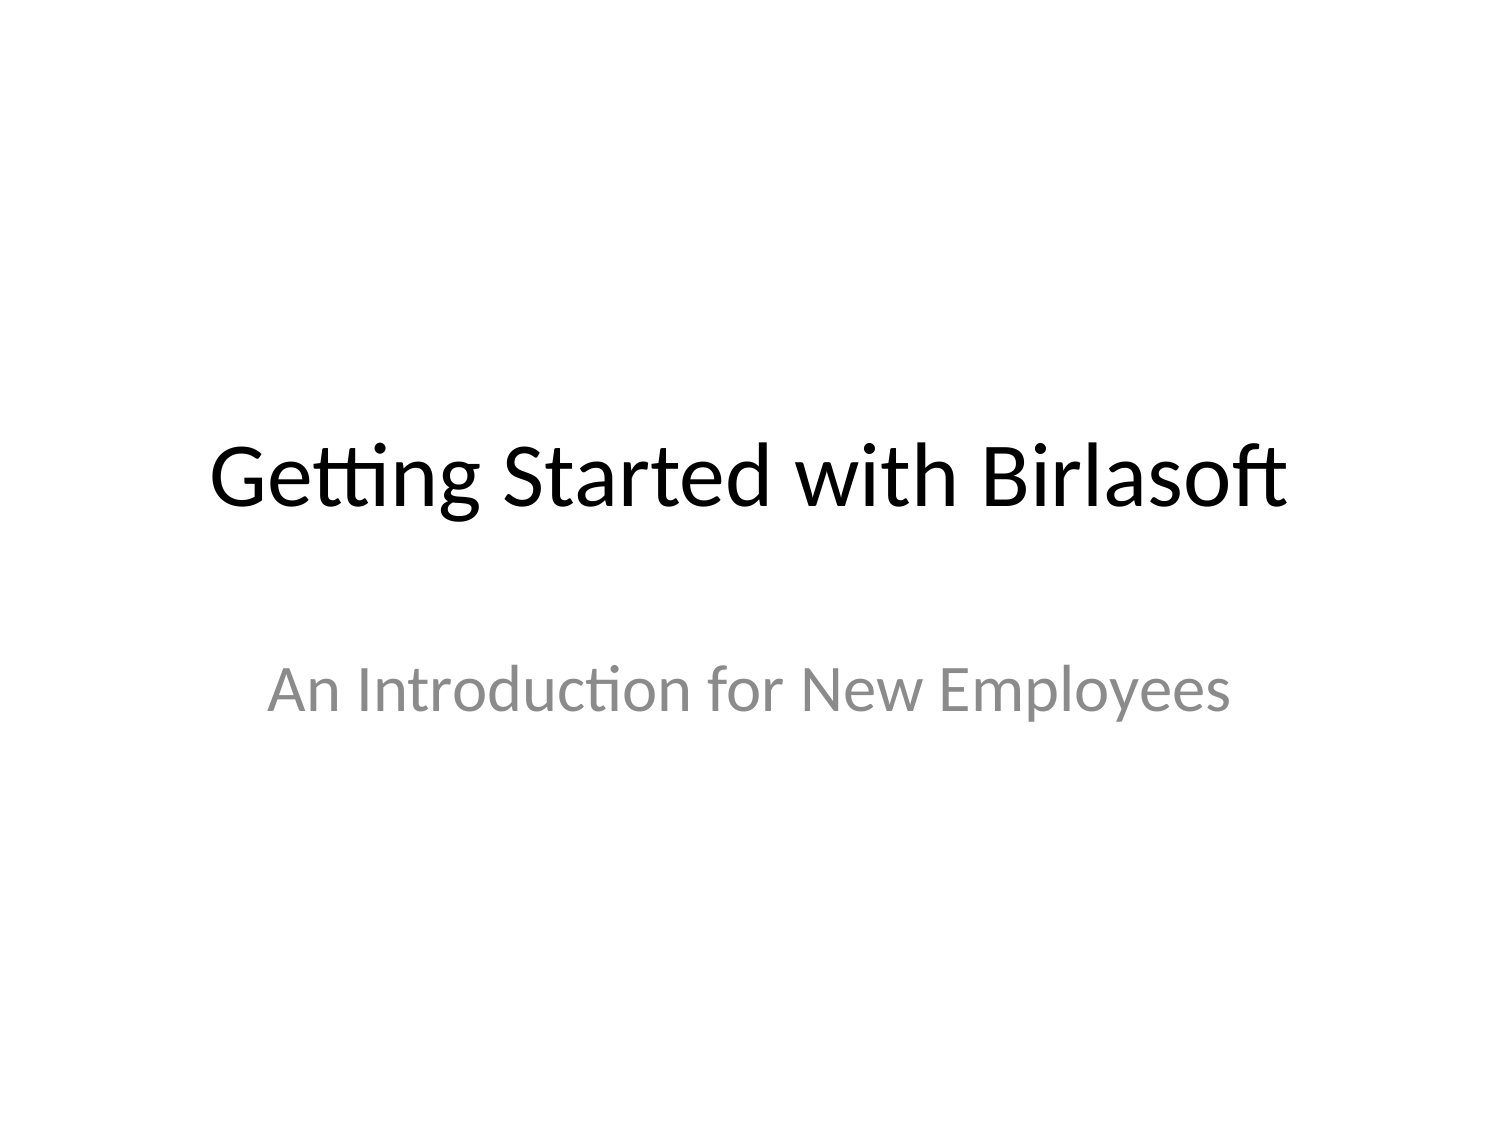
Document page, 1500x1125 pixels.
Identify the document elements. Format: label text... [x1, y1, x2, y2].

subtitle An Introduction for New Employees [225, 637, 1275, 925]
title Getting Started with Birlasoft [112, 349, 1388, 591]
